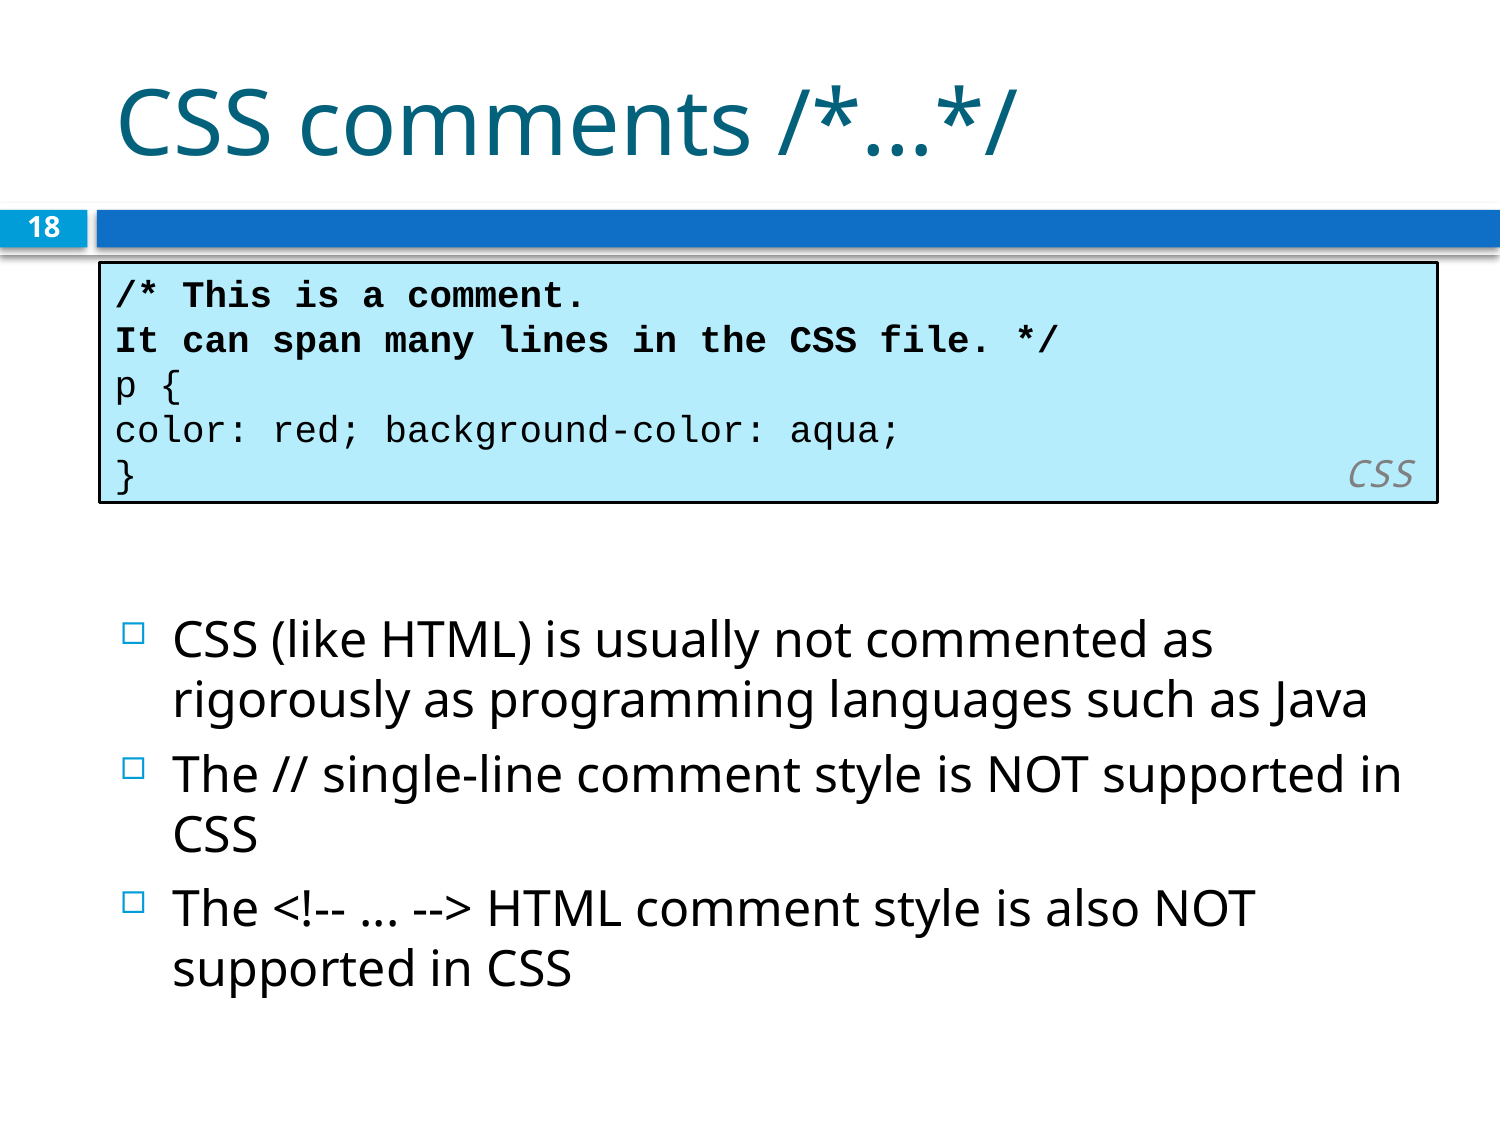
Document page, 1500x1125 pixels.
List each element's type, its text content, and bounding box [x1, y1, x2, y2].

slide_number 18 [0, 208, 88, 249]
title CSS comments /*…*/ [100, 37, 1439, 201]
text_box /* This is a comment. It can span many lines in the CSS file. */ p { color: red; background-color: aqua; } CSS [99, 262, 1438, 503]
list CSS (like HTML) is usually not commented as rigorously as programming languages such as Java The // single-line comment style is NOT supported in CSS The <!-- ... --> HTML comment style is also NOT supported in CSS [104, 599, 1443, 851]
